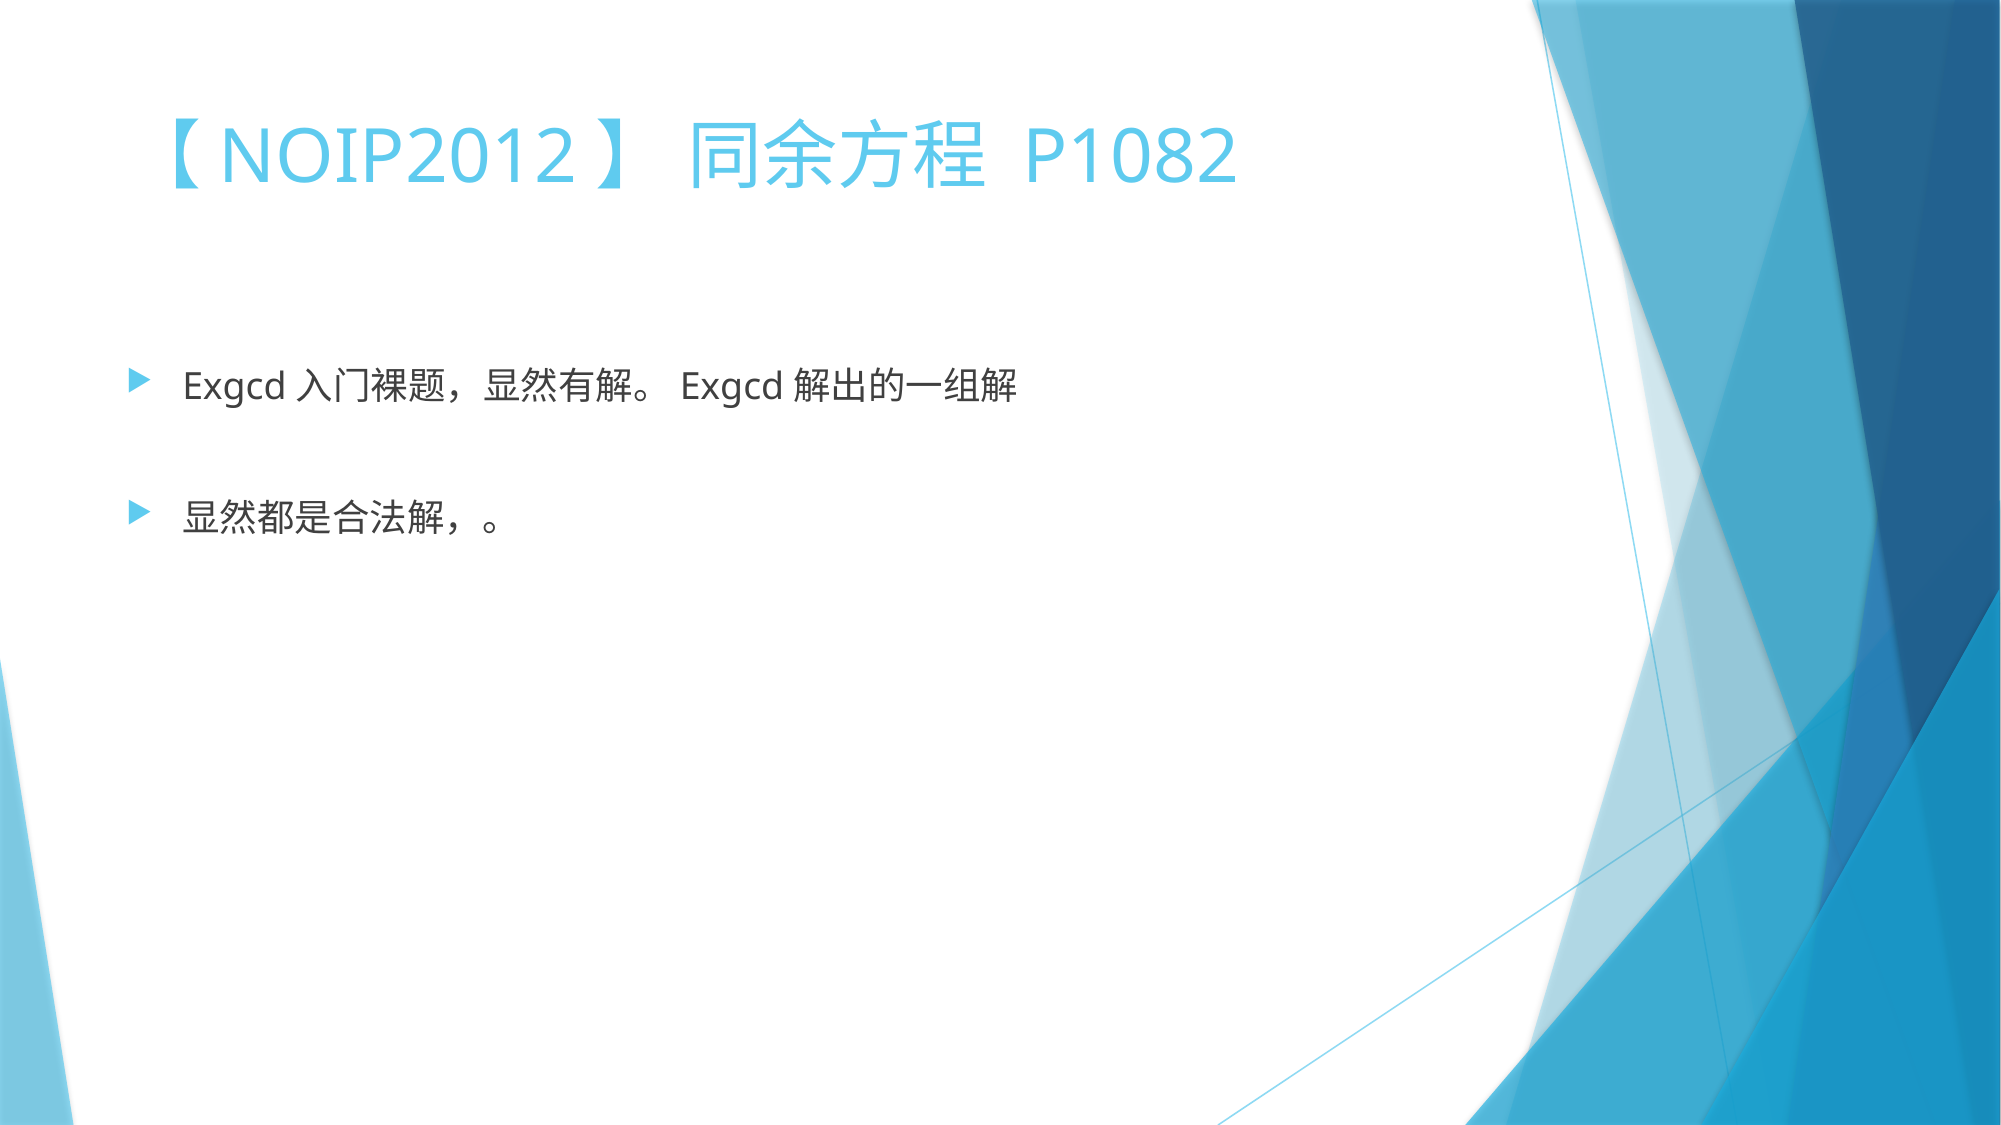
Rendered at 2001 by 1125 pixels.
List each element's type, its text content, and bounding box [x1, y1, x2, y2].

title 【NOIP2012】 同余方程 P1082 [111, 99, 1522, 317]
